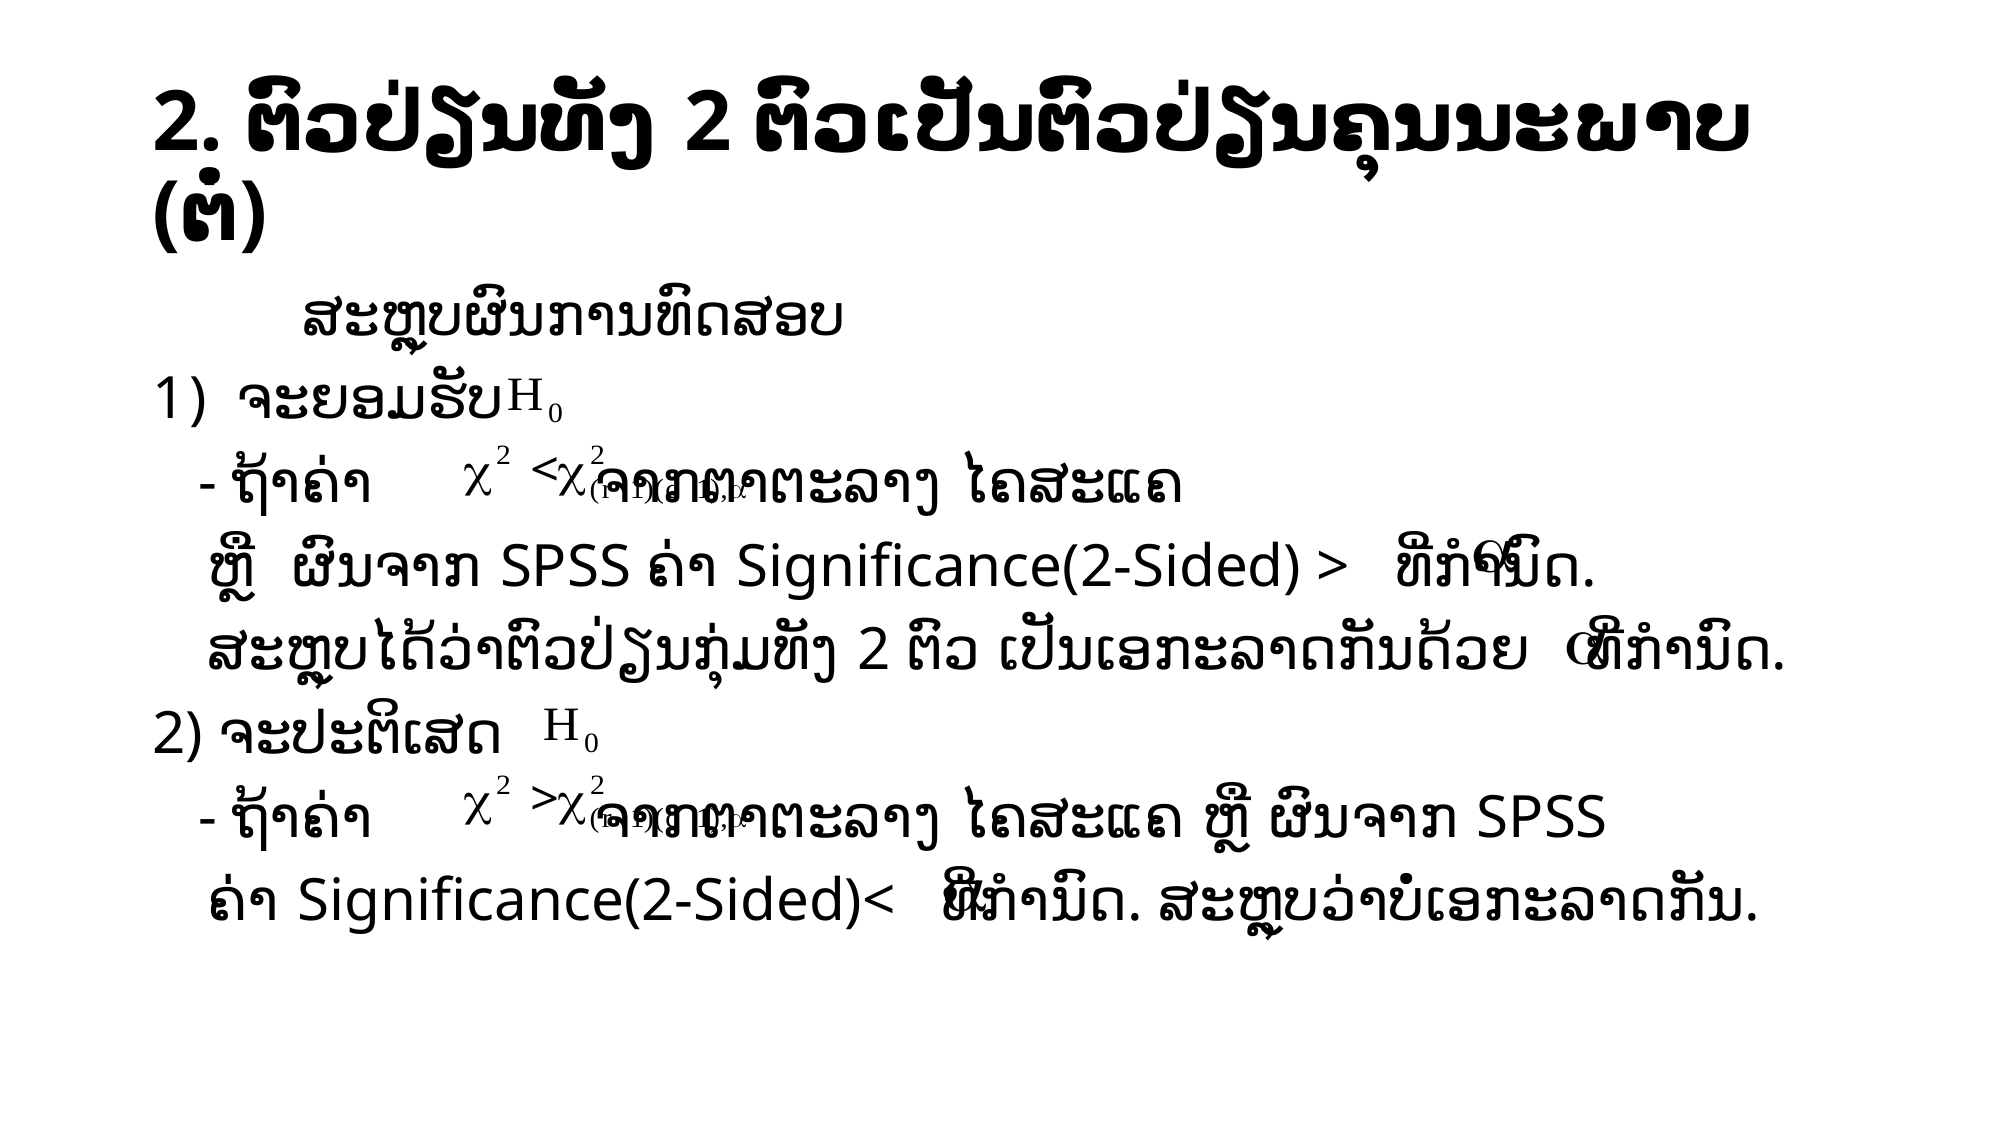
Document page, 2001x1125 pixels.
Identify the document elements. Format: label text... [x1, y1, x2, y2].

title 2. ຕົວ​ປ່ຽນ​ທັງ 2 ຕົວເປັນ​ຕົວ​ປ່ຽນ​ຄຸນ​ນະພາ​ບ (ຕໍ່) [137, 59, 1863, 277]
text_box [499, 362, 572, 434]
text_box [932, 865, 1000, 929]
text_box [1554, 617, 1622, 682]
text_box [456, 764, 758, 844]
list ສະຫຼຸບຜົນການທົດສອບ ຈະຍອມຮັບ - ຖ້າຄ່າ ຈາກຕາຕະລາງ ໄຄສະແຄ ຫຼື ຜົນຈາກ SPSS ຄ່າ Significance(2-Sided) > ທີ່ກໍານົດ. ສະຫຼຸບໄດ້ວ່າຕົວປ່ຽນກຸ່ມທັງ 2 ຕົວ ເປັນເອກະລາດກັນດ້ວຍ ທີ່ກໍານົດ. 2) ຈະປະຕິເສດ - ຖ້າຄ່າ ຈາກຕາຕະລາງ ໄຄສະແຄ ຫຼື ຜົນຈາກ SPSS ຄ່າ Significance(2-Sided)< ທີ່ກໍານົດ. ສະຫຼຸບວ່າບໍ່ເອກະລາດກັນ. [137, 277, 1863, 992]
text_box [1460, 526, 1529, 590]
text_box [535, 692, 608, 764]
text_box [456, 434, 758, 515]
